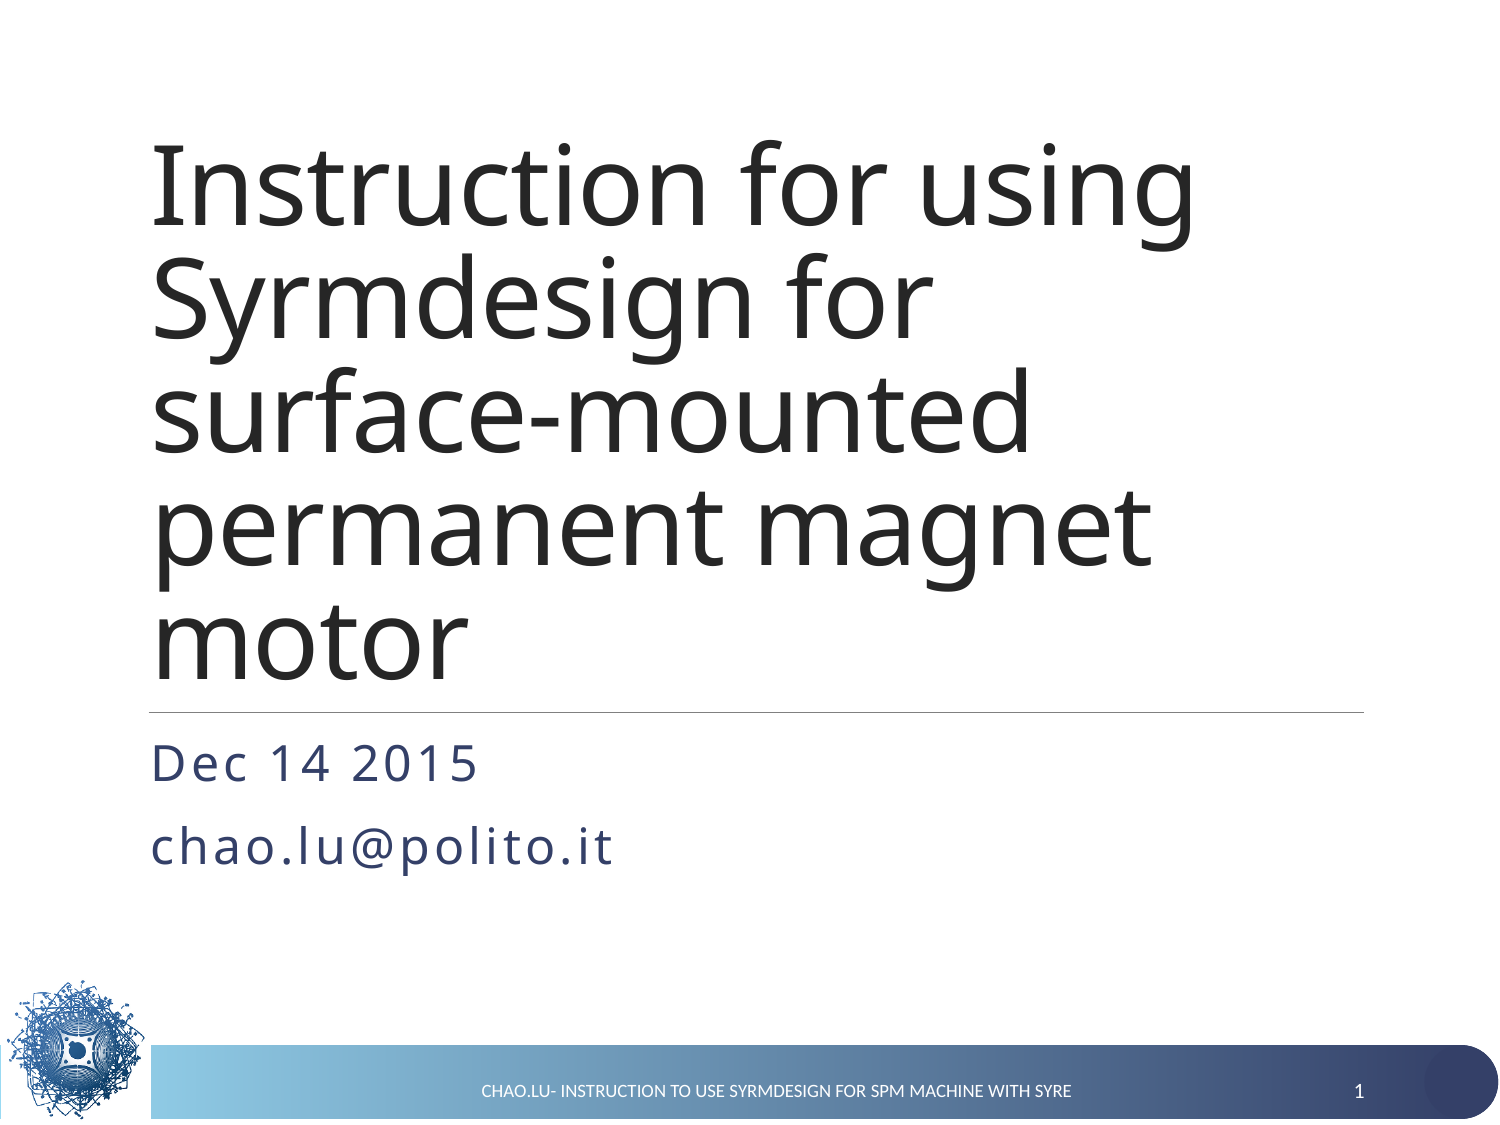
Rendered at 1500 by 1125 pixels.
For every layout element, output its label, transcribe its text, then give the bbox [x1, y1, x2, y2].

title Instruction for using Syrmdesign for surface-mounted permanent magnet motor [135, 124, 1373, 710]
footer Chao.LU- instruction to use syrmDesign for spm machine with syre [453, 1059, 1100, 1120]
picture [1, 974, 151, 1125]
slide_number 1 [1218, 1059, 1380, 1120]
subtitle Dec 14 2015 chao.lu@polito.it [135, 730, 1373, 919]
